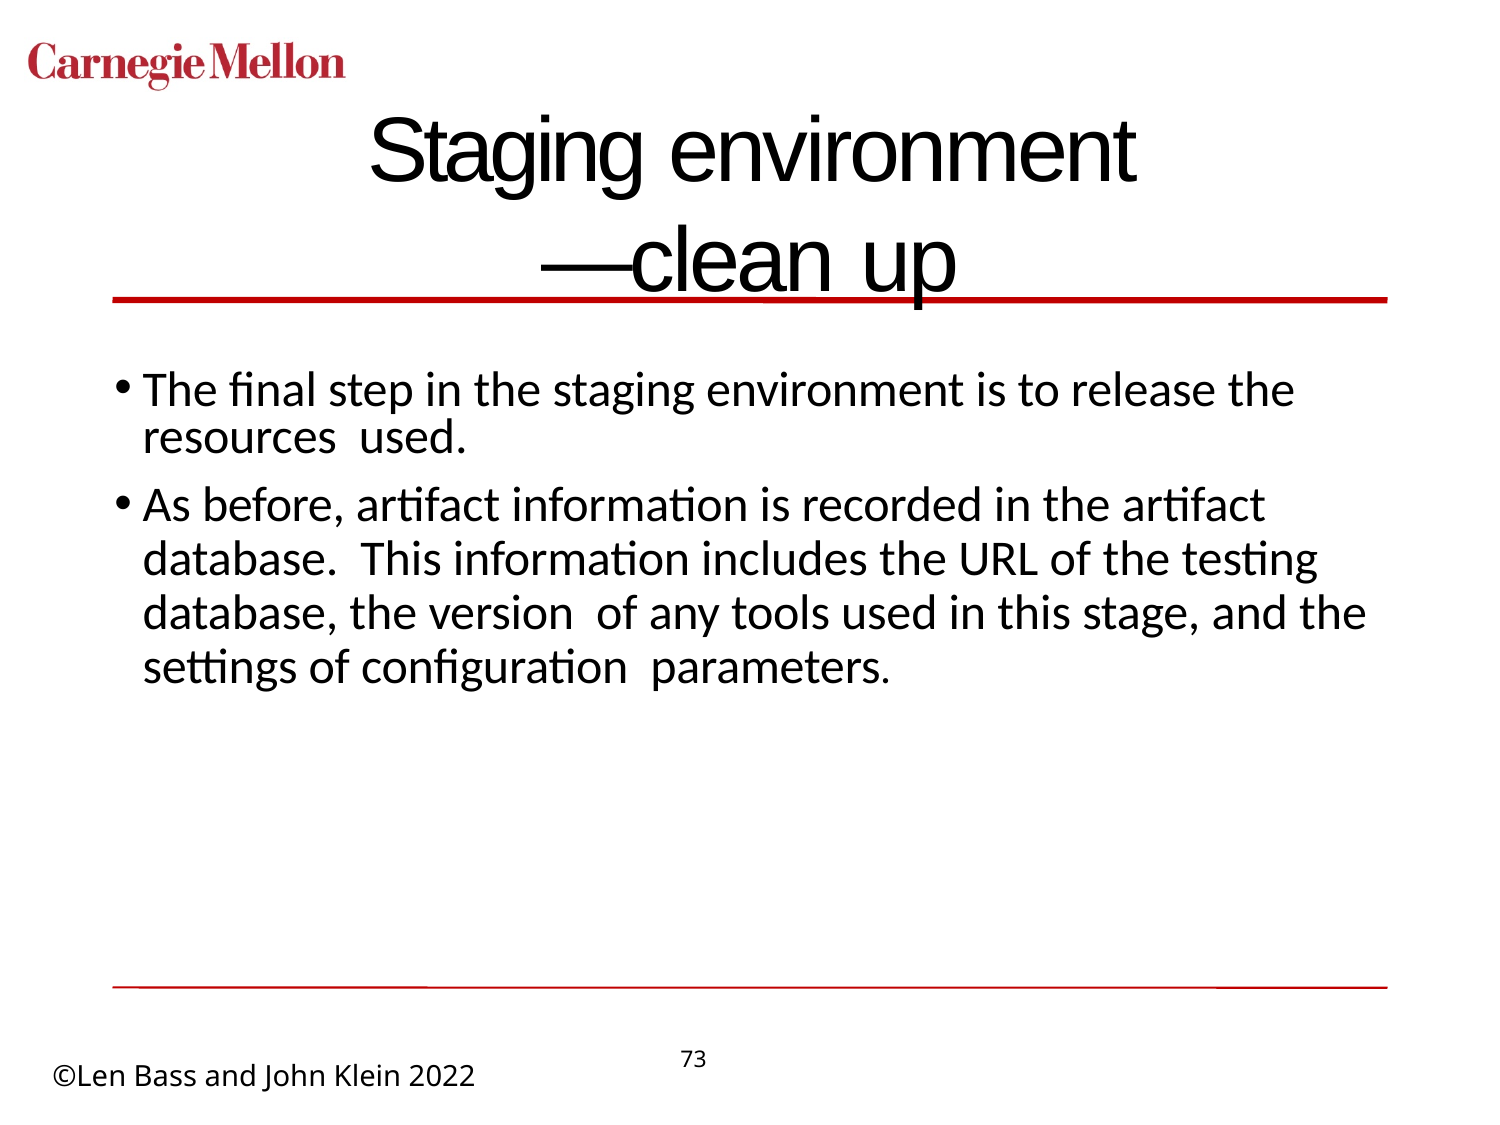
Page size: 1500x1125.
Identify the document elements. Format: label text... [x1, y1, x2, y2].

title Staging environment—clean up [323, 88, 1177, 311]
text_box The final step in the staging environment is to release the resources used. As before, artifact information is recorded in the artifact database. This information includes the URL of the testing database, the version of any tools used in this stage, and the settings of configuration parameters. [112, 361, 1380, 695]
picture [24, 37, 349, 92]
